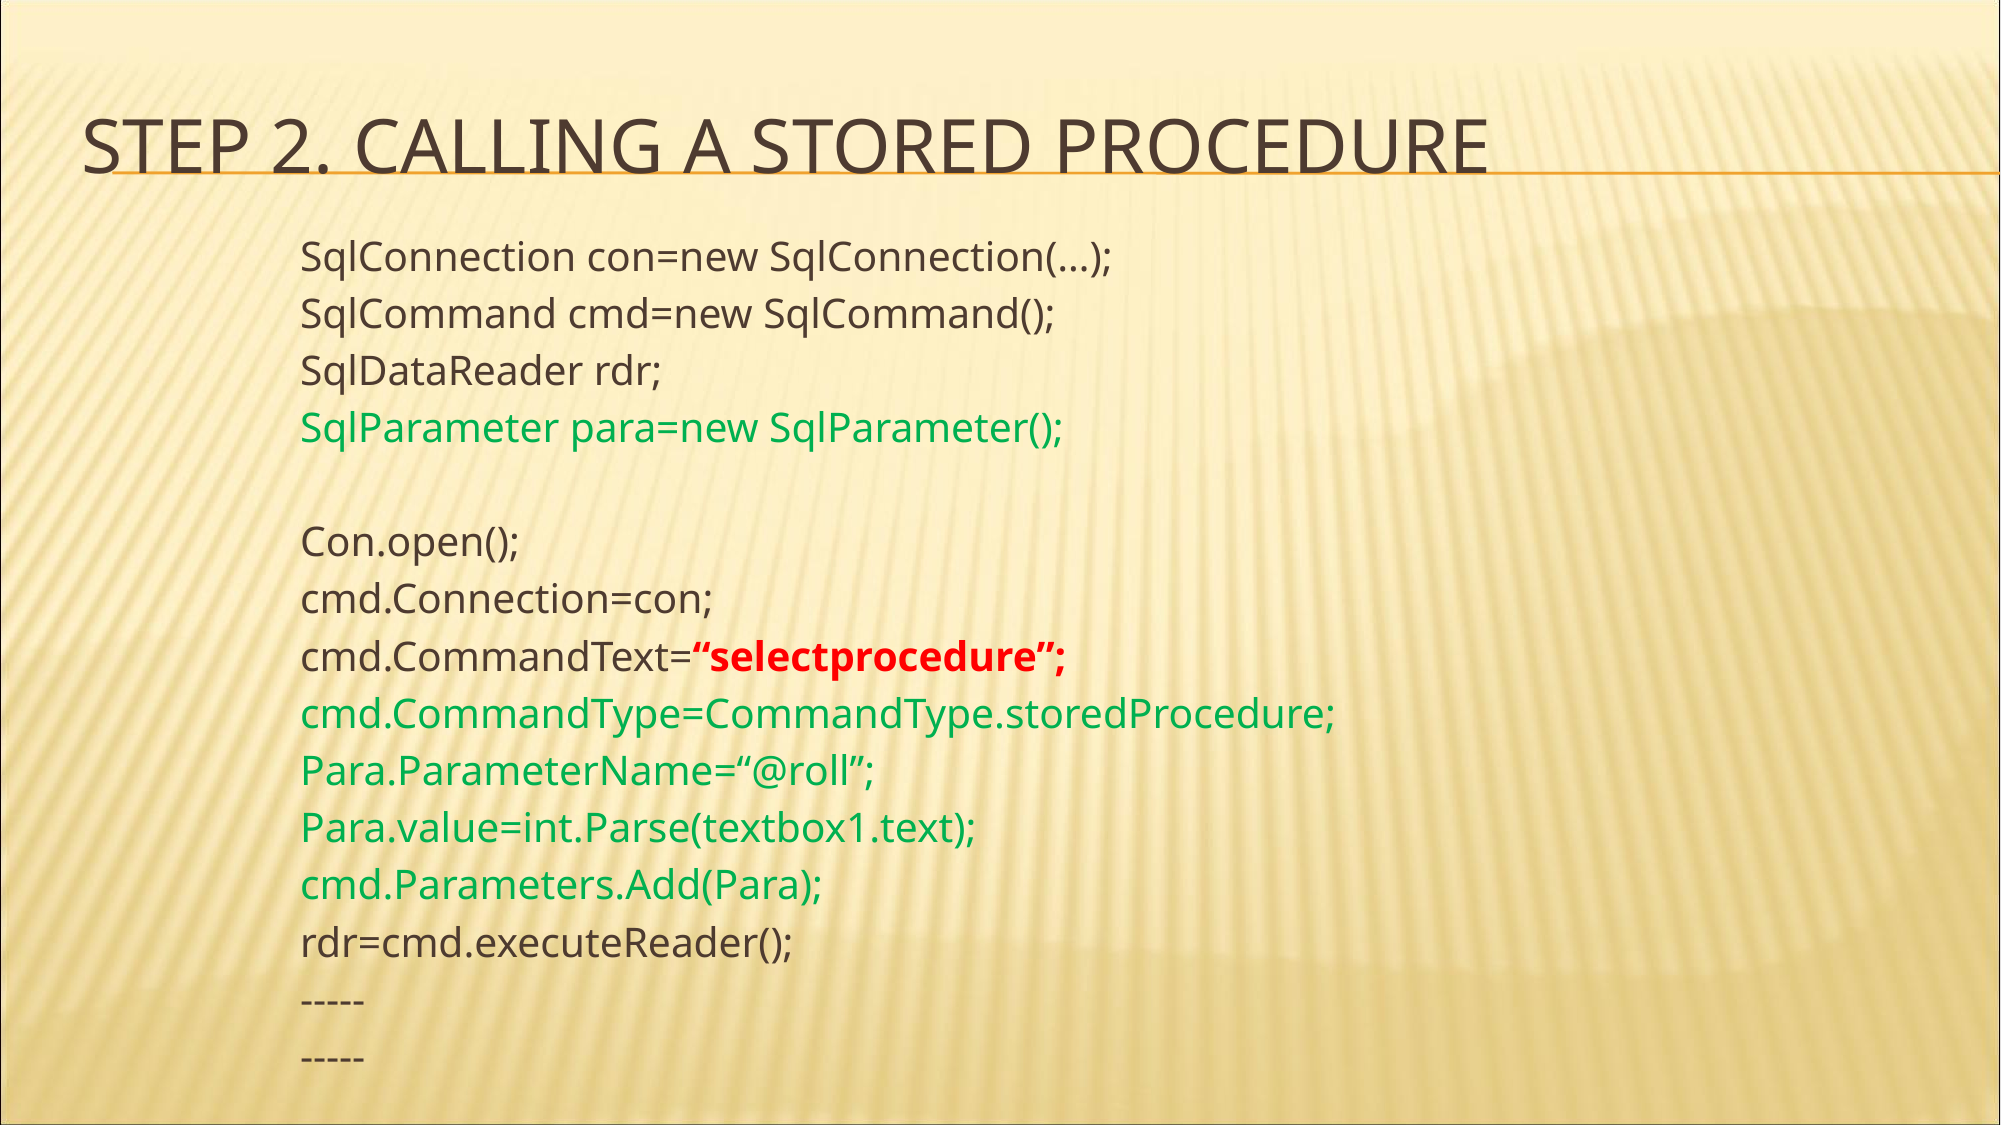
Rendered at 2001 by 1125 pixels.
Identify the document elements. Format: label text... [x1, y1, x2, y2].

title Step 2. Calling a stored procedure [66, 75, 1967, 213]
list SqlConnection con=new SqlConnection(…); SqlCommand cmd=new SqlCommand(); SqlDataReader rdr; SqlParameter para=new SqlParameter(); Con.open(); cmd.Connection=con; cmd.CommandText=“selectprocedure”; cmd.CommandType=CommandType.storedProcedure; Para.ParameterName=“@roll”; Para.value=int.Parse(textbox1.text); cmd.Parameters.Add(Para); rdr=cmd.executeReader(); ----- ----- [285, 222, 1715, 1090]
picture [0, 0, 2001, 1125]
